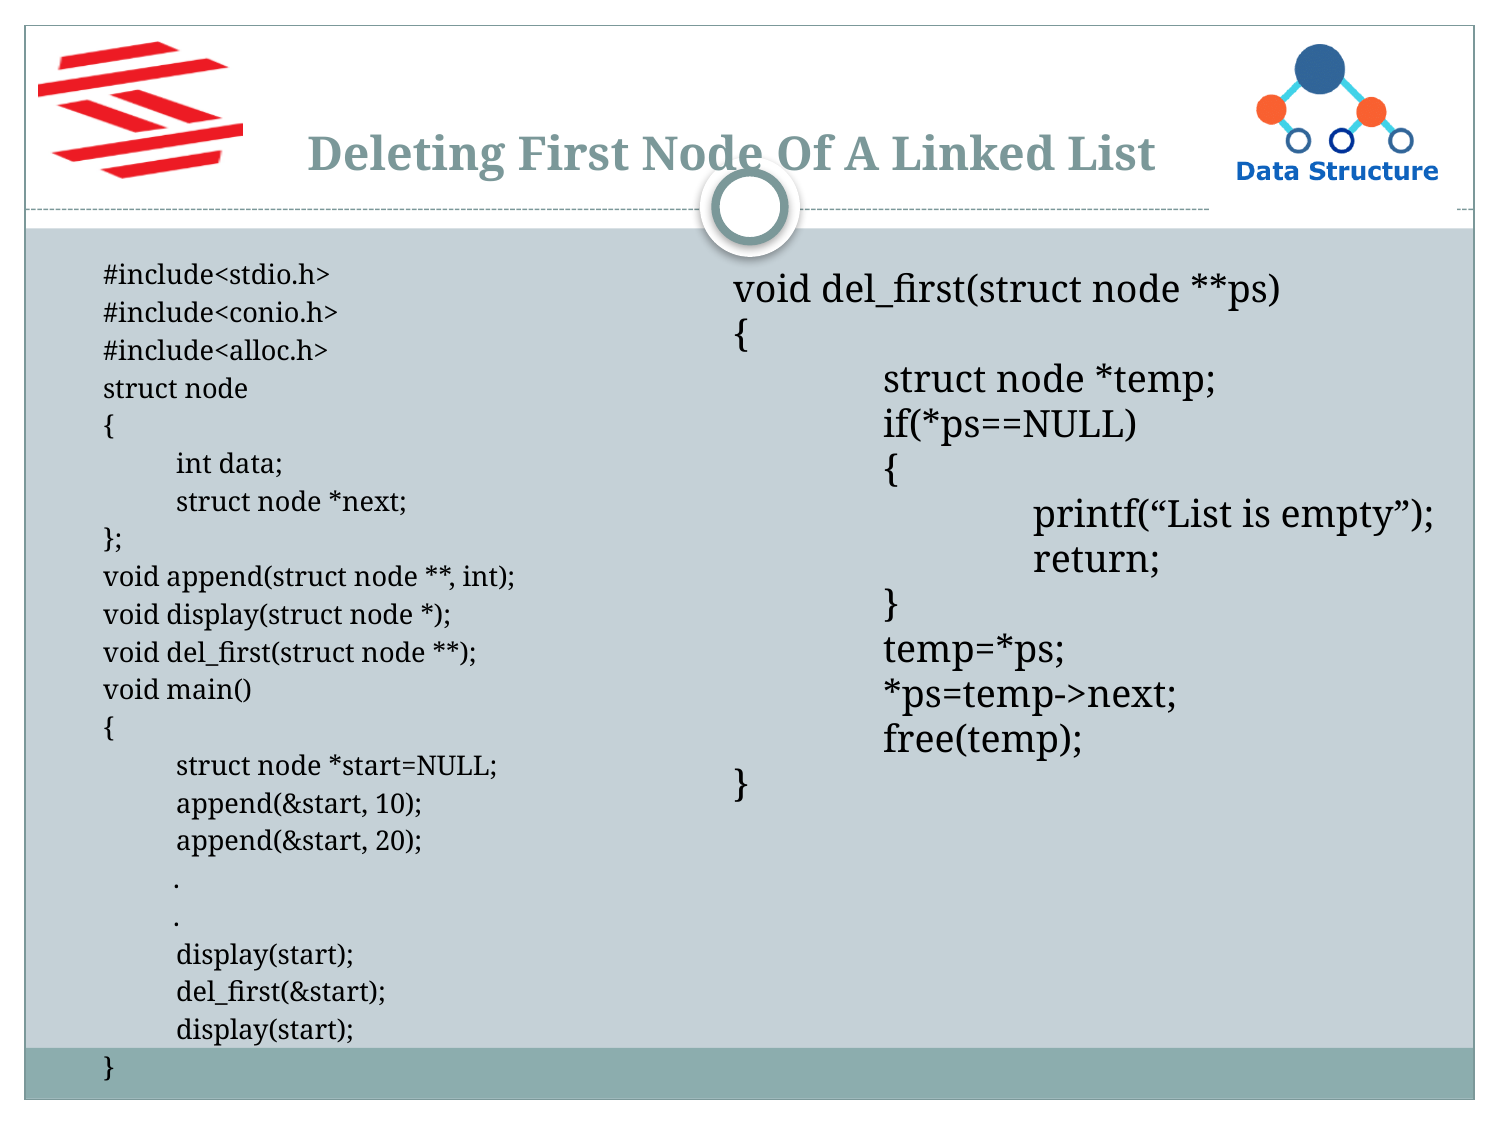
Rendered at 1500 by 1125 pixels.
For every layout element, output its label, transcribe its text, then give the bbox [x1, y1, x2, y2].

picture [1209, 34, 1457, 212]
list #include<stdio.h> #include<conio.h> #include<alloc.h> struct node { int data; struct node *next; }; void append(struct node **, int); void display(struct node *); void del_first(struct node **); void main() { struct node *start=NULL; append(&start, 10); append(&start, 20); . . display(start); del_first(&start); display(start); } [49, 250, 680, 1102]
text_box void del_first(struct node **ps) { struct node *temp; if(*ps==NULL) { printf(“List is empty”); return; } temp=*ps; *ps=temp->next; free(temp); } [718, 257, 1450, 813]
title Deleting First Node Of A Linked List [269, 82, 1196, 188]
picture [37, 40, 243, 185]
